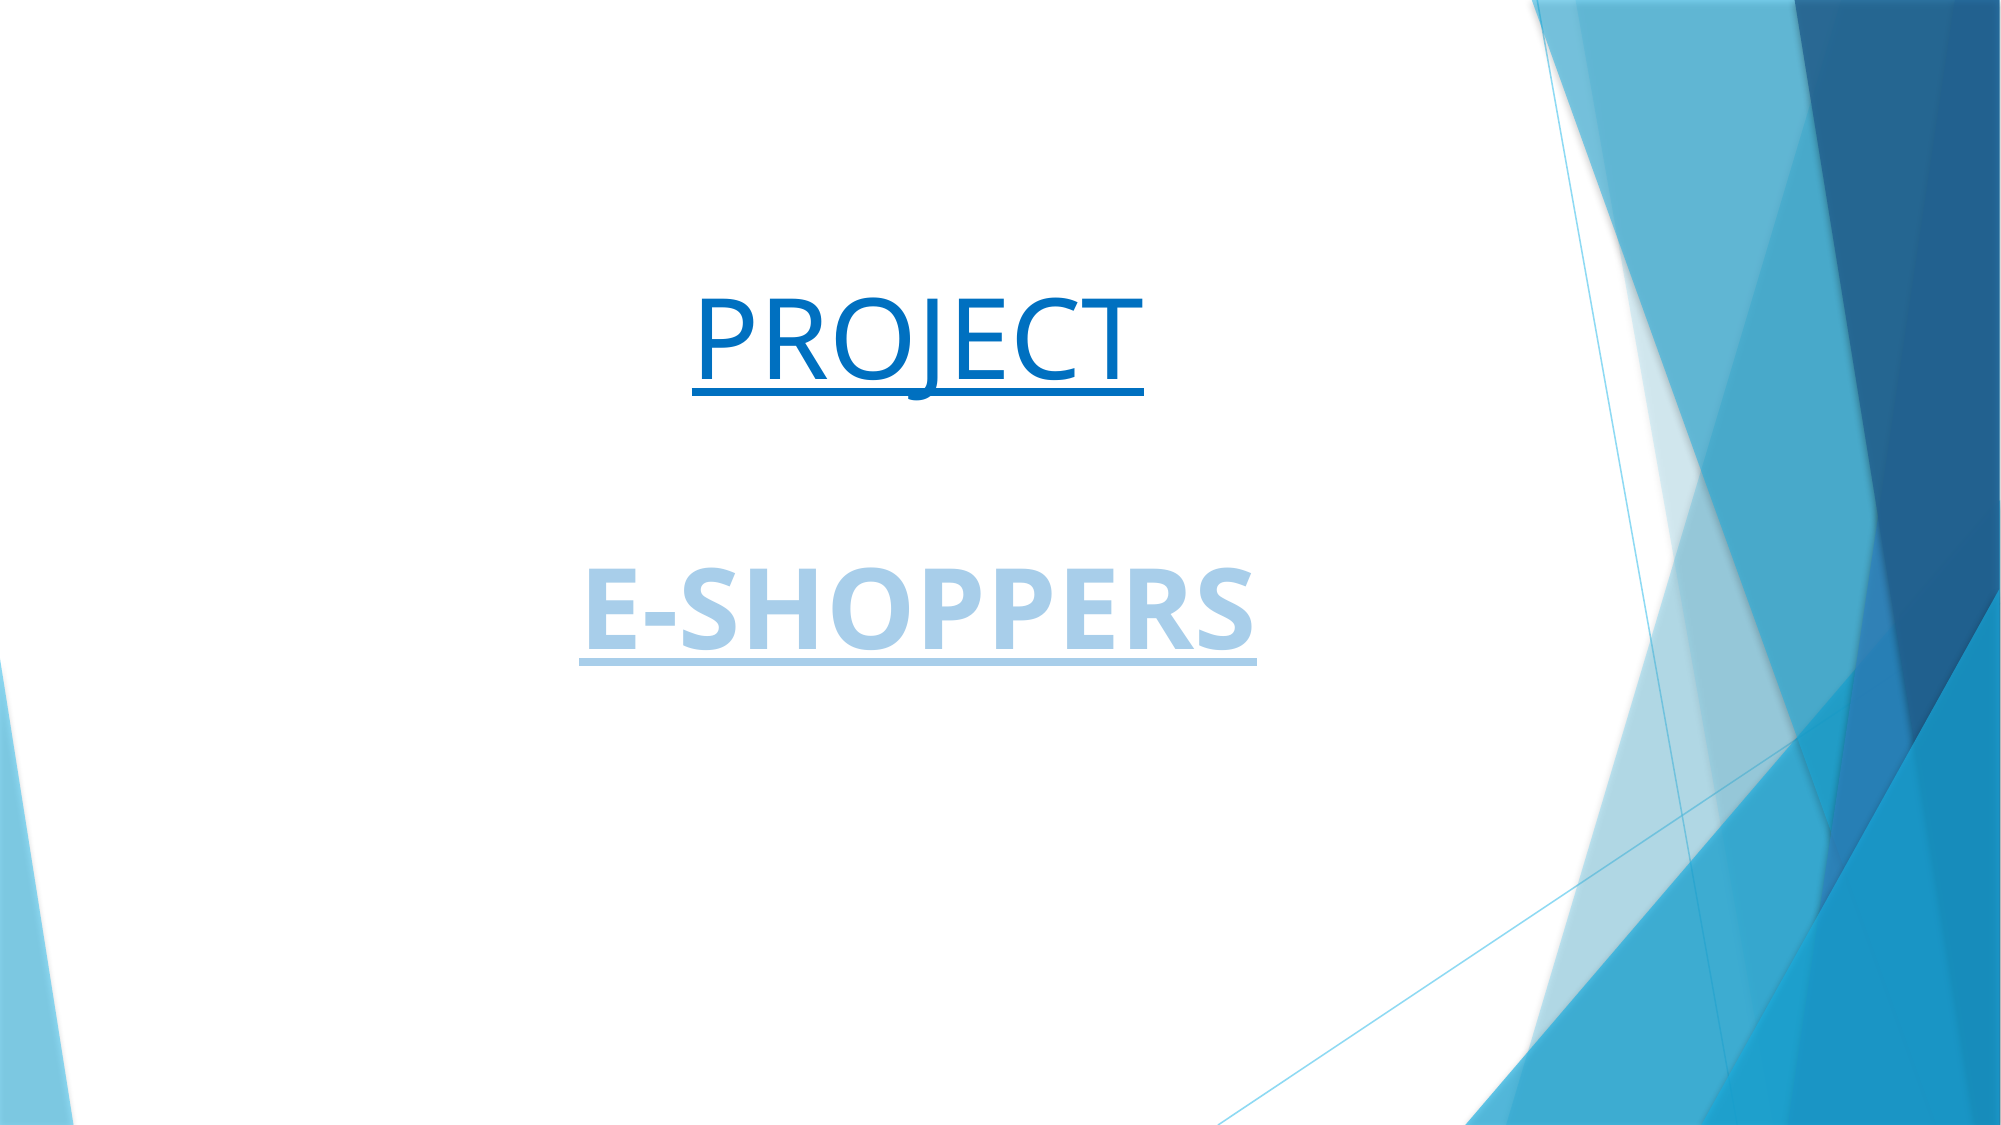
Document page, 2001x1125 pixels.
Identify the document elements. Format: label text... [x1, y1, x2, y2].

text_box PROJECT E-SHOPPERS [101, 259, 1735, 680]
